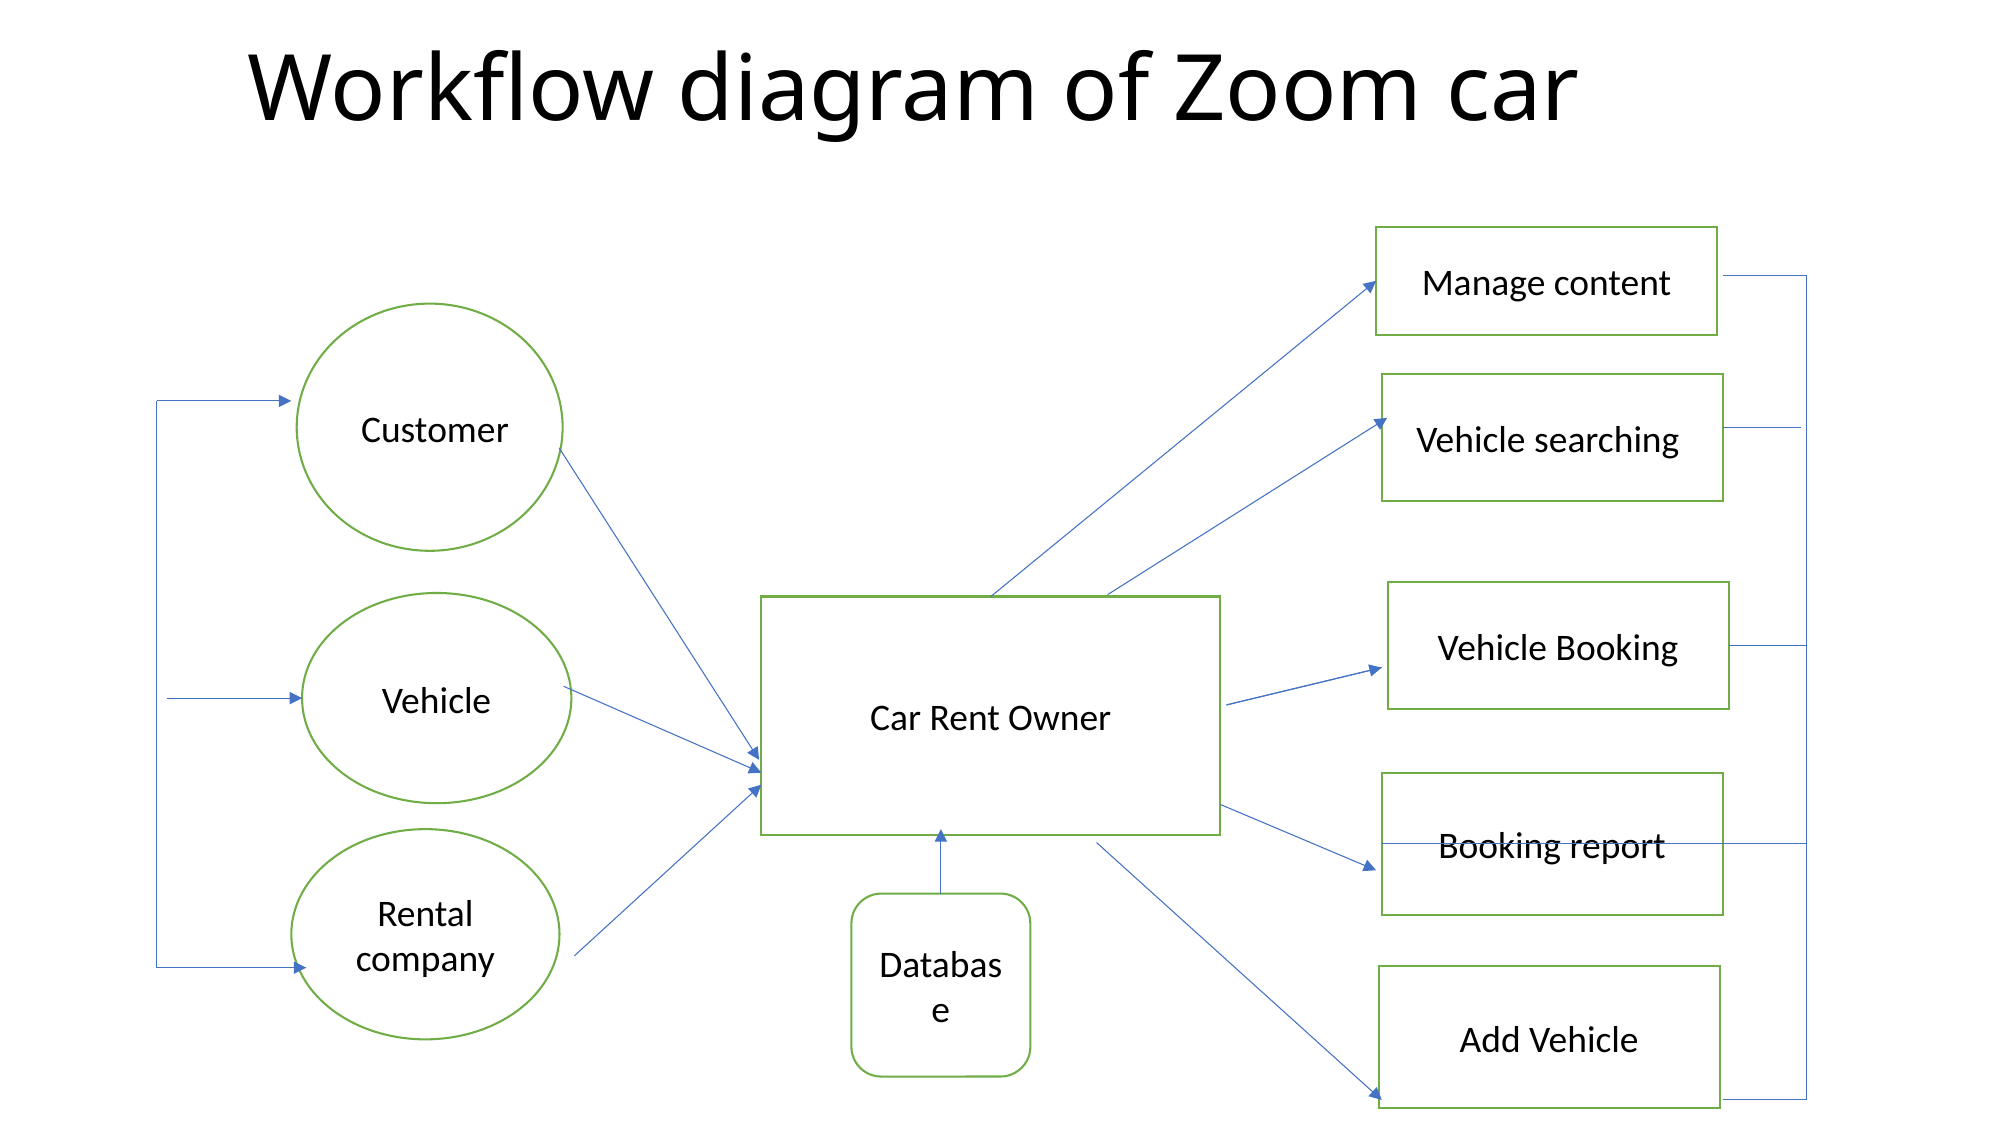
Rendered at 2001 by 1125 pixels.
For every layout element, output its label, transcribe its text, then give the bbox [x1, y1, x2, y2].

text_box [559, 447, 760, 760]
text_box Vehicle Booking [1387, 581, 1730, 710]
text_box Booking report [1381, 772, 1724, 843]
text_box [1377, 417, 1388, 595]
text_box Booking report [1382, 844, 1724, 916]
text_box Vehicle searching [1381, 373, 1724, 502]
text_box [1226, 667, 1382, 705]
title Workflow diagram of Zoom car [137, 0, 1863, 196]
text_box Add Vehicle [1378, 965, 1721, 1109]
text_box Car Rent Owner [760, 595, 1221, 836]
text_box Customer [295, 302, 564, 552]
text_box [1096, 842, 1382, 1100]
text_box Database [850, 892, 1032, 1078]
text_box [1220, 804, 1377, 842]
text_box Rental company [290, 828, 561, 1041]
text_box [990, 280, 1377, 597]
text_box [574, 784, 762, 956]
text_box Manage content [1375, 226, 1718, 336]
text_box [563, 686, 762, 773]
text_box Vehicle [301, 591, 559, 805]
